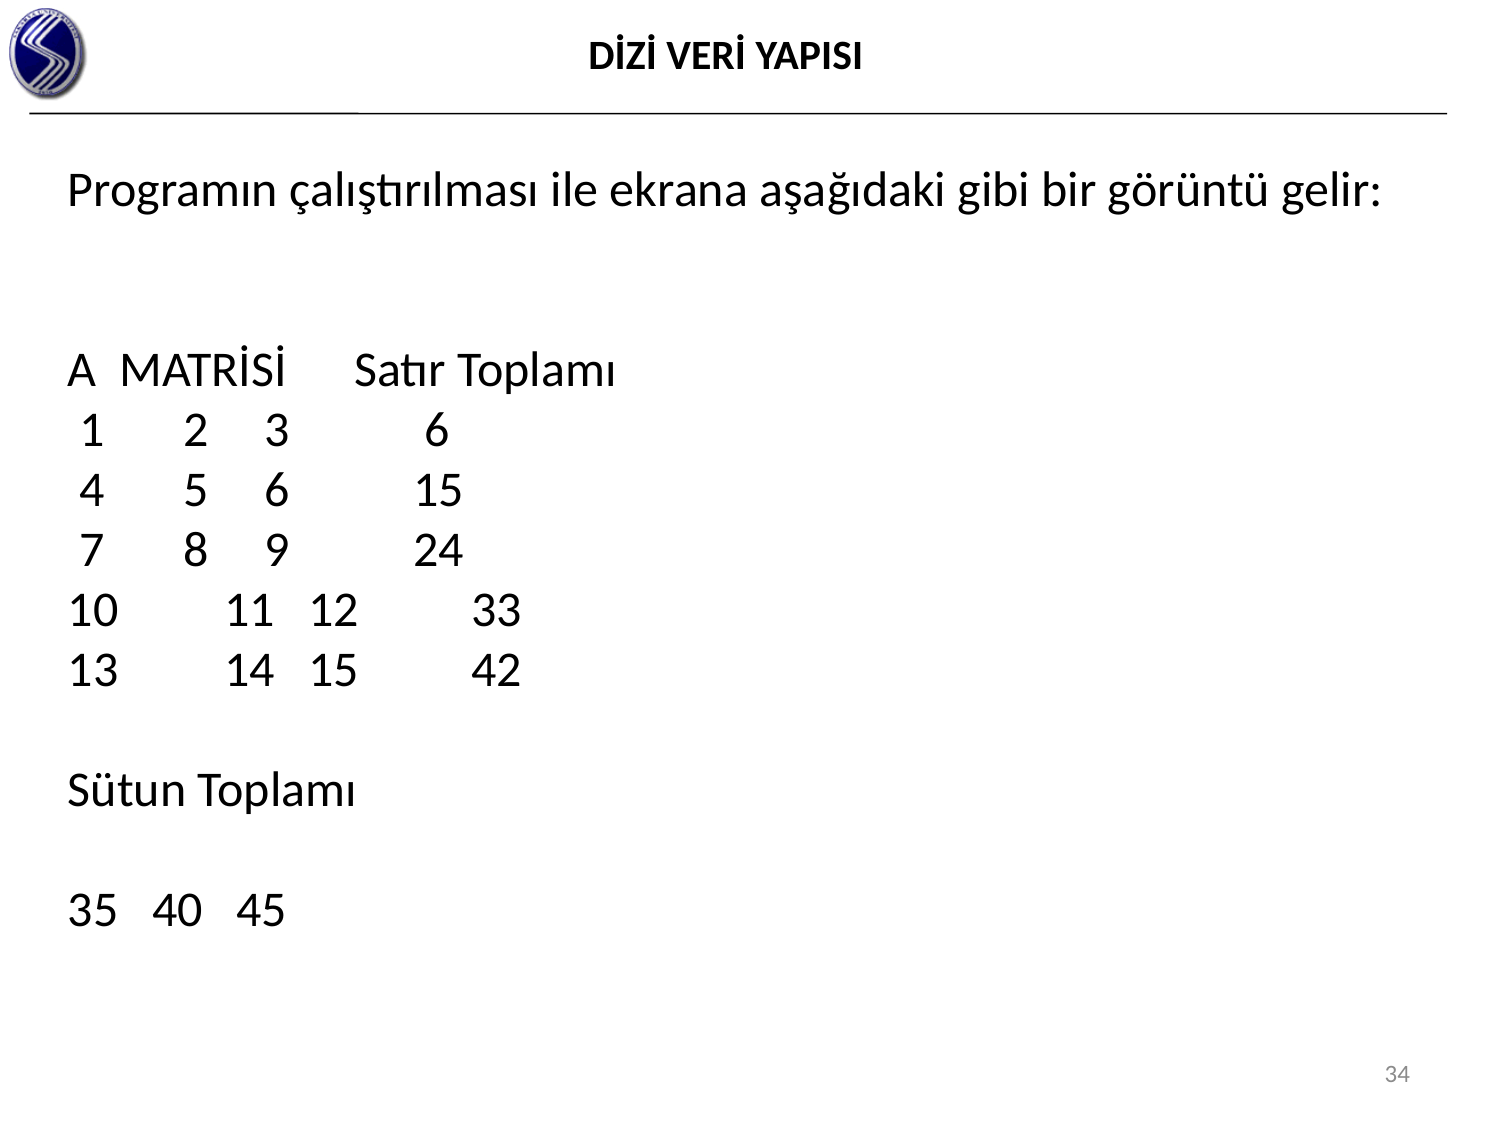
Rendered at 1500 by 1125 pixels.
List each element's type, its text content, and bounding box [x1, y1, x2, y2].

slide_number 34 [1074, 1071, 1425, 1103]
title DİZİ VERİ YAPISI [88, 0, 1364, 107]
picture [9, 7, 89, 103]
text_box Programın çalıştırılması ile ekrana aşağıdaki gibi bir görüntü gelir: A MATRİSİ Satır Toplamı 1 2 3 6 4 5 6 15 7 8 9 24 11 12 33 14 15 42 Sütun Toplamı 35 40 45 [53, 148, 1459, 1071]
